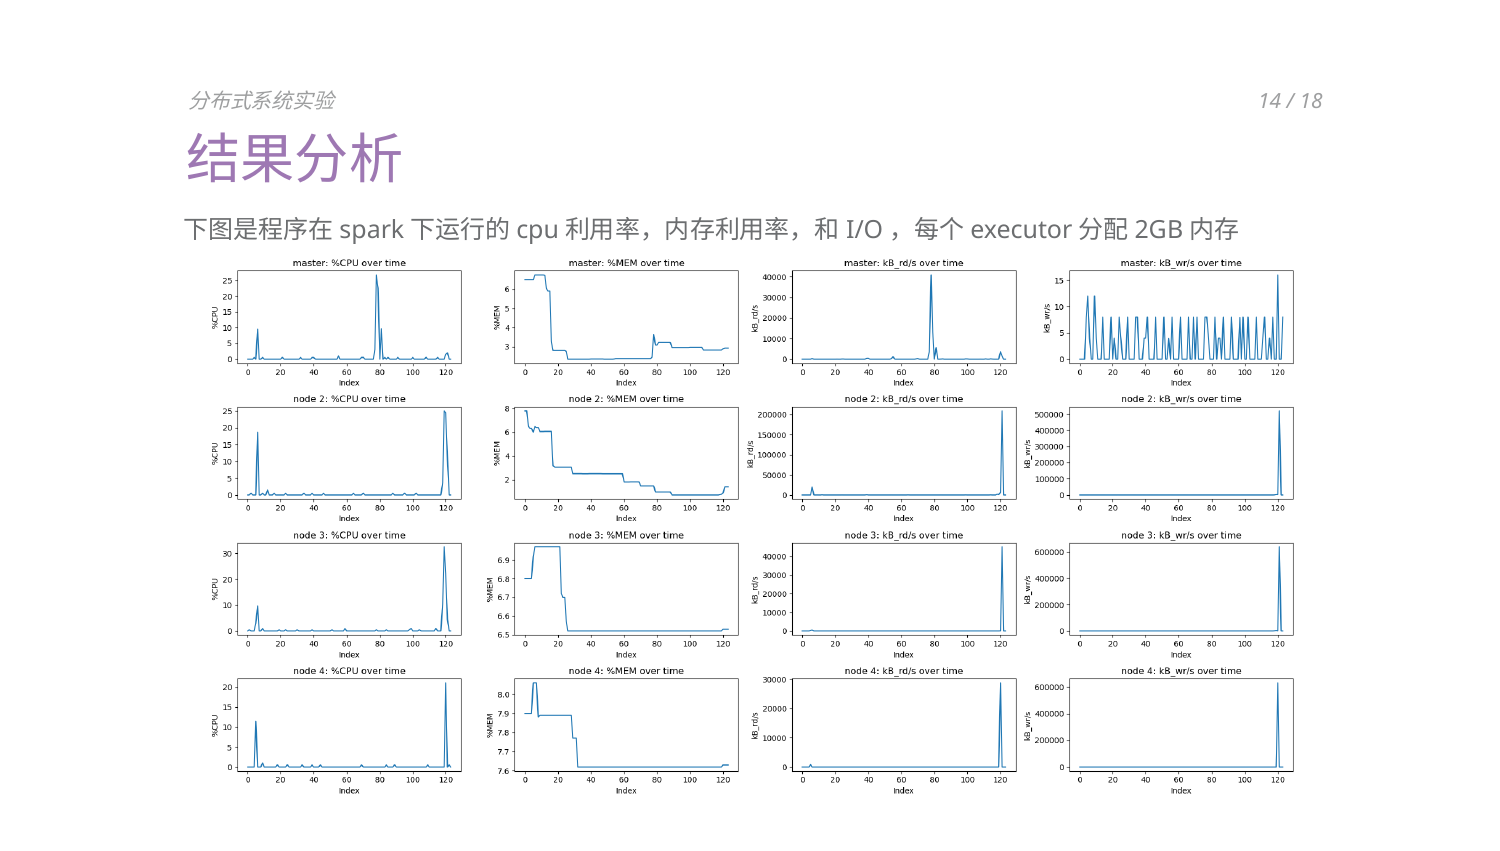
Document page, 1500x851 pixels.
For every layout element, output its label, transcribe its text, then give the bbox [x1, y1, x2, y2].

text_box 14 / 18 [1192, 84, 1338, 120]
text_box 下图是程序在spark下运行的cpu利用率，内存利用率，和I/O，每个executor分配2GB内存 [168, 205, 1342, 251]
text_box 分布式系统实验 [173, 84, 533, 120]
text_box 结果分析 [171, 127, 1329, 197]
picture [203, 251, 1307, 804]
